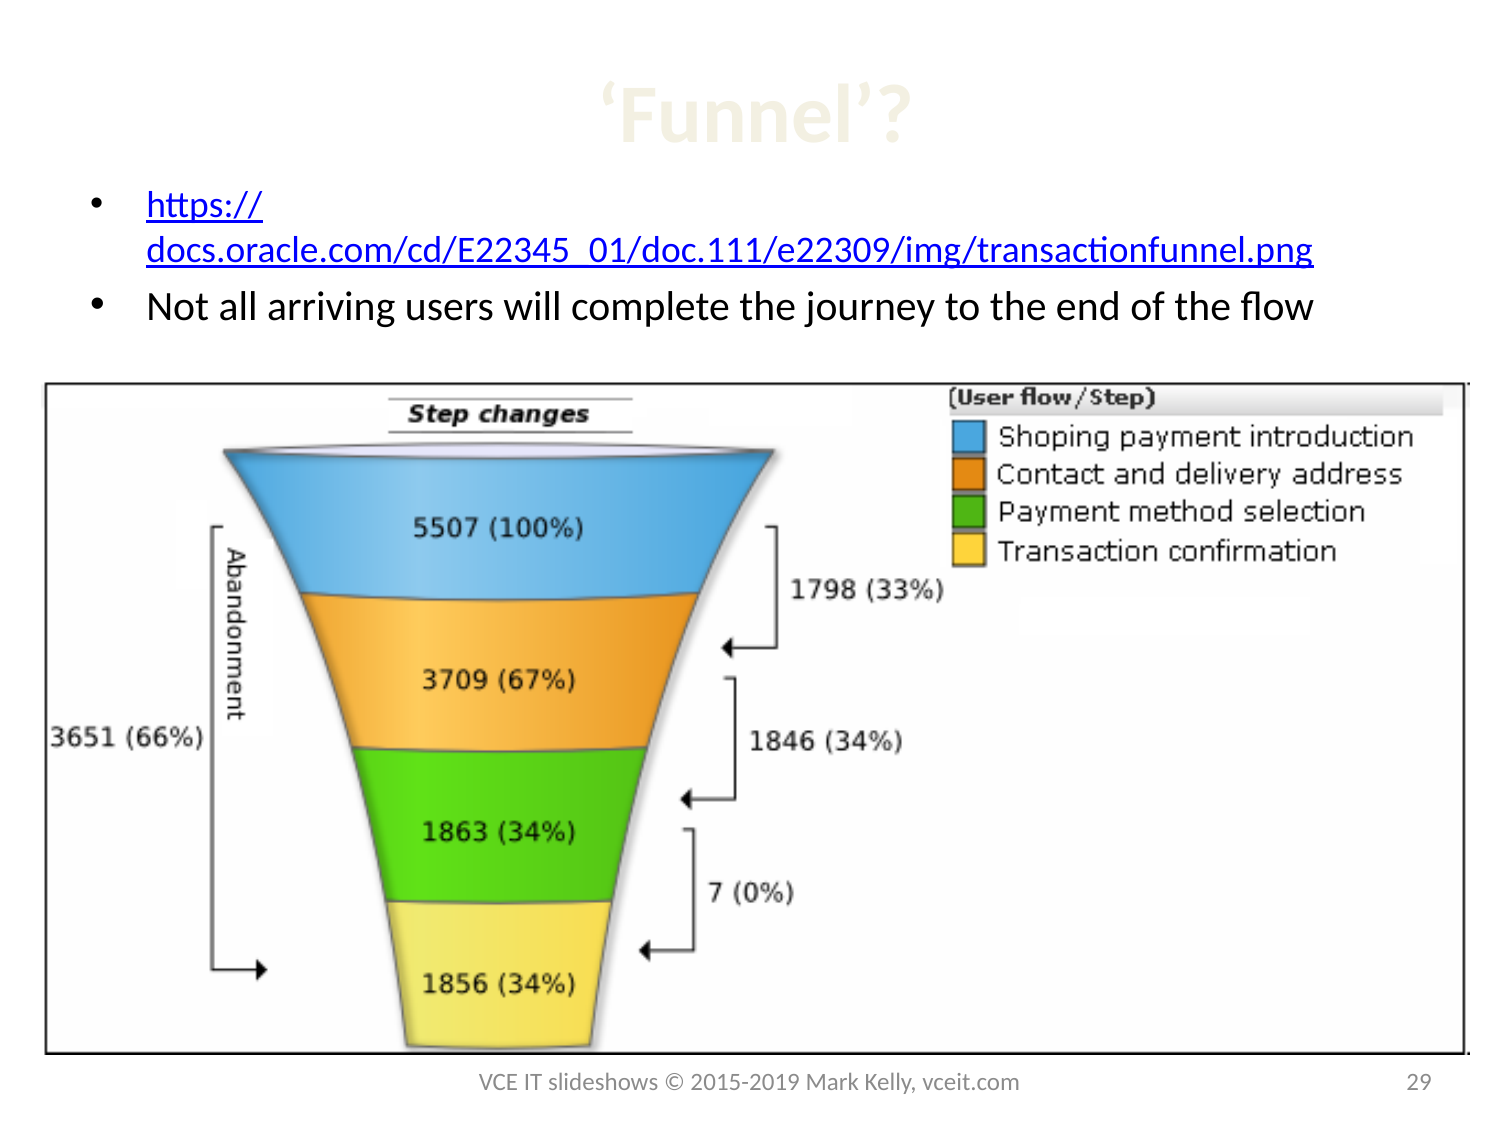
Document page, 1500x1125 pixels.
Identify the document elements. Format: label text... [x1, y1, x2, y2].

picture [41, 381, 1471, 1056]
footer VCE IT slideshows © 2015-2019 Mark Kelly, vceit.com [383, 1064, 1117, 1103]
list https://docs.oracle.com/cd/E22345_01/doc.111/e22309/img/transactionfunnel.png Not all arriving users will complete the journey to the end of the flow [74, 172, 1426, 280]
title ‘Funnel’? [29, 44, 1483, 173]
slide_number 29 [1376, 1064, 1447, 1103]
